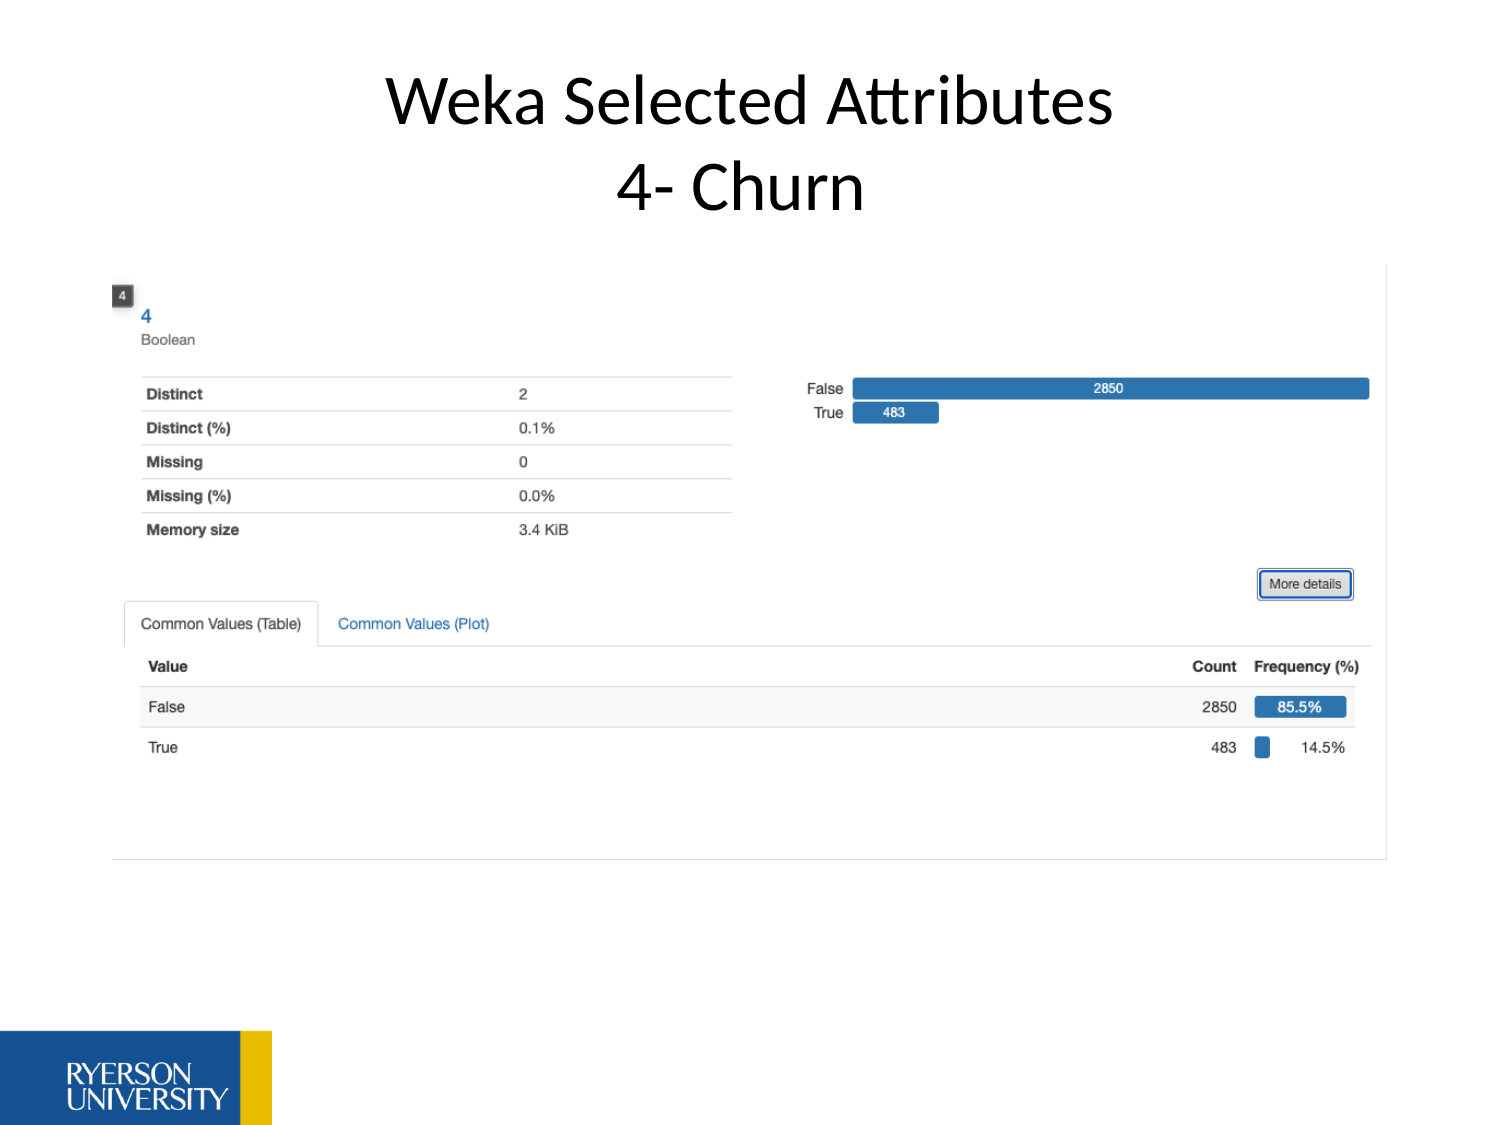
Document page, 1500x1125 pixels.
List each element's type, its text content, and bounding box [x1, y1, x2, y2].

picture [112, 265, 1388, 860]
picture [0, 1029, 272, 1125]
title Weka Selected Attributes 4- Churn [75, 45, 1425, 233]
